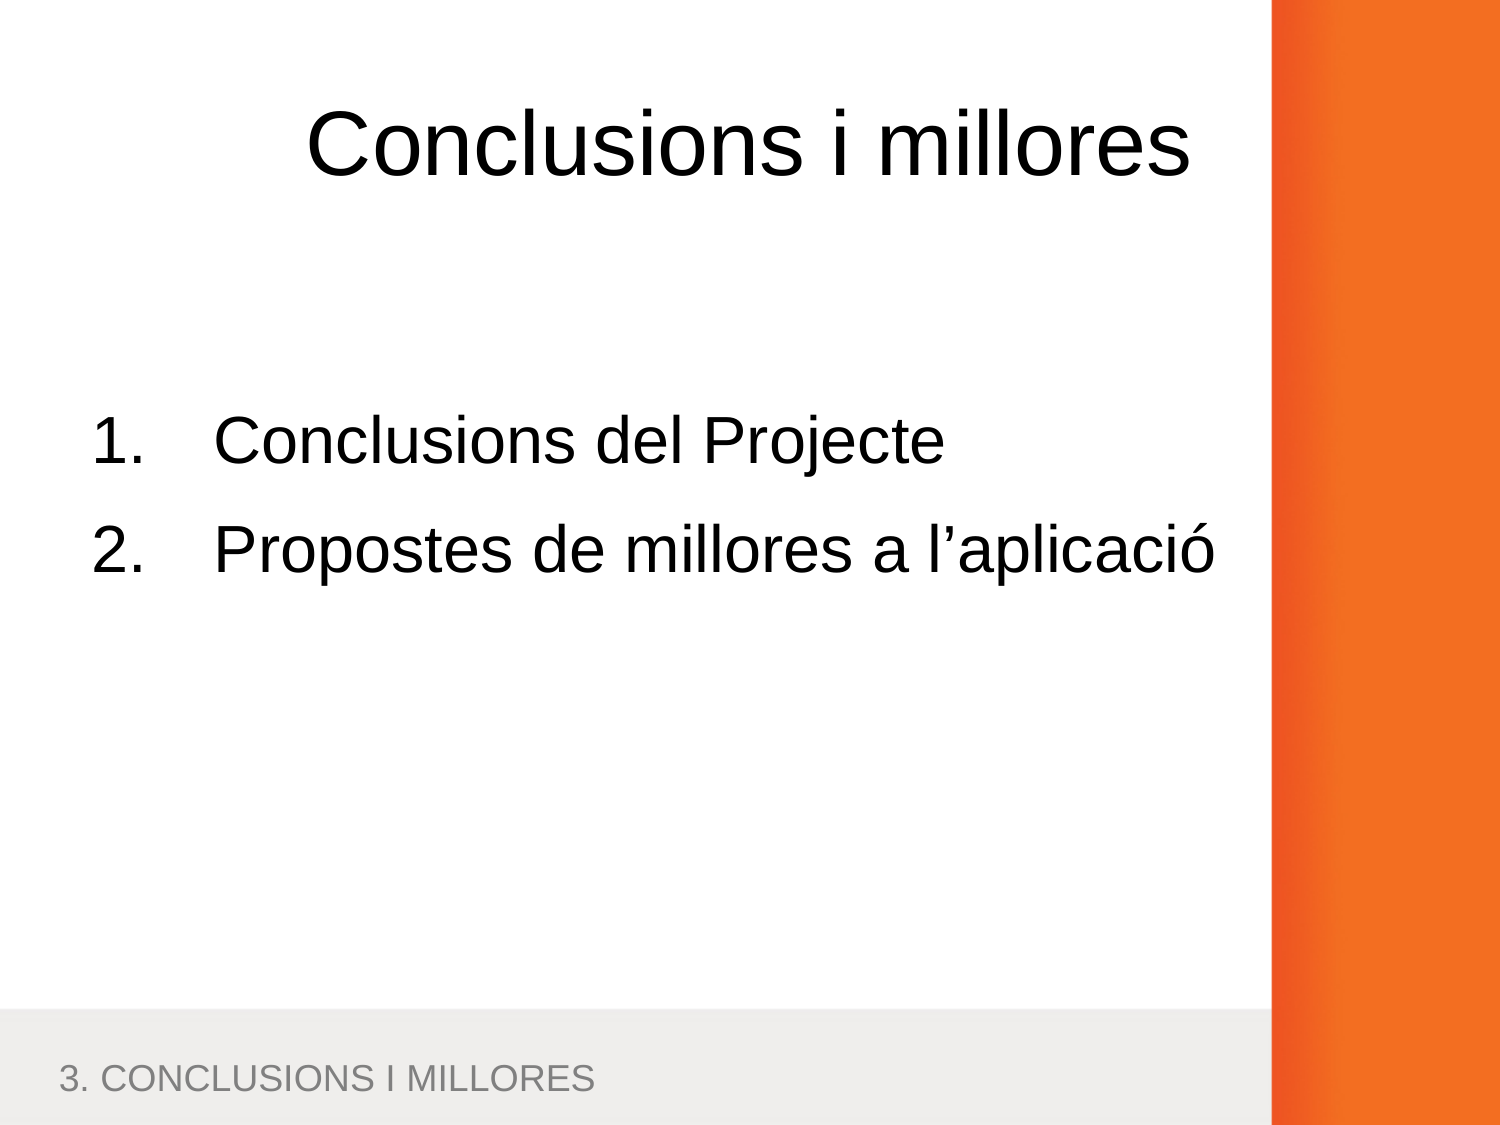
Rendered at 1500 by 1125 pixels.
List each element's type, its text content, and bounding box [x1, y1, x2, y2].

picture [0, 0, 1500, 1125]
title Conclusions i millores [75, 45, 1425, 233]
text_box 3. CONCLUSIONS I MILLORES [44, 1046, 612, 1107]
list Conclusions del Projecte Propostes de millores a l’aplicació [76, 373, 1427, 733]
